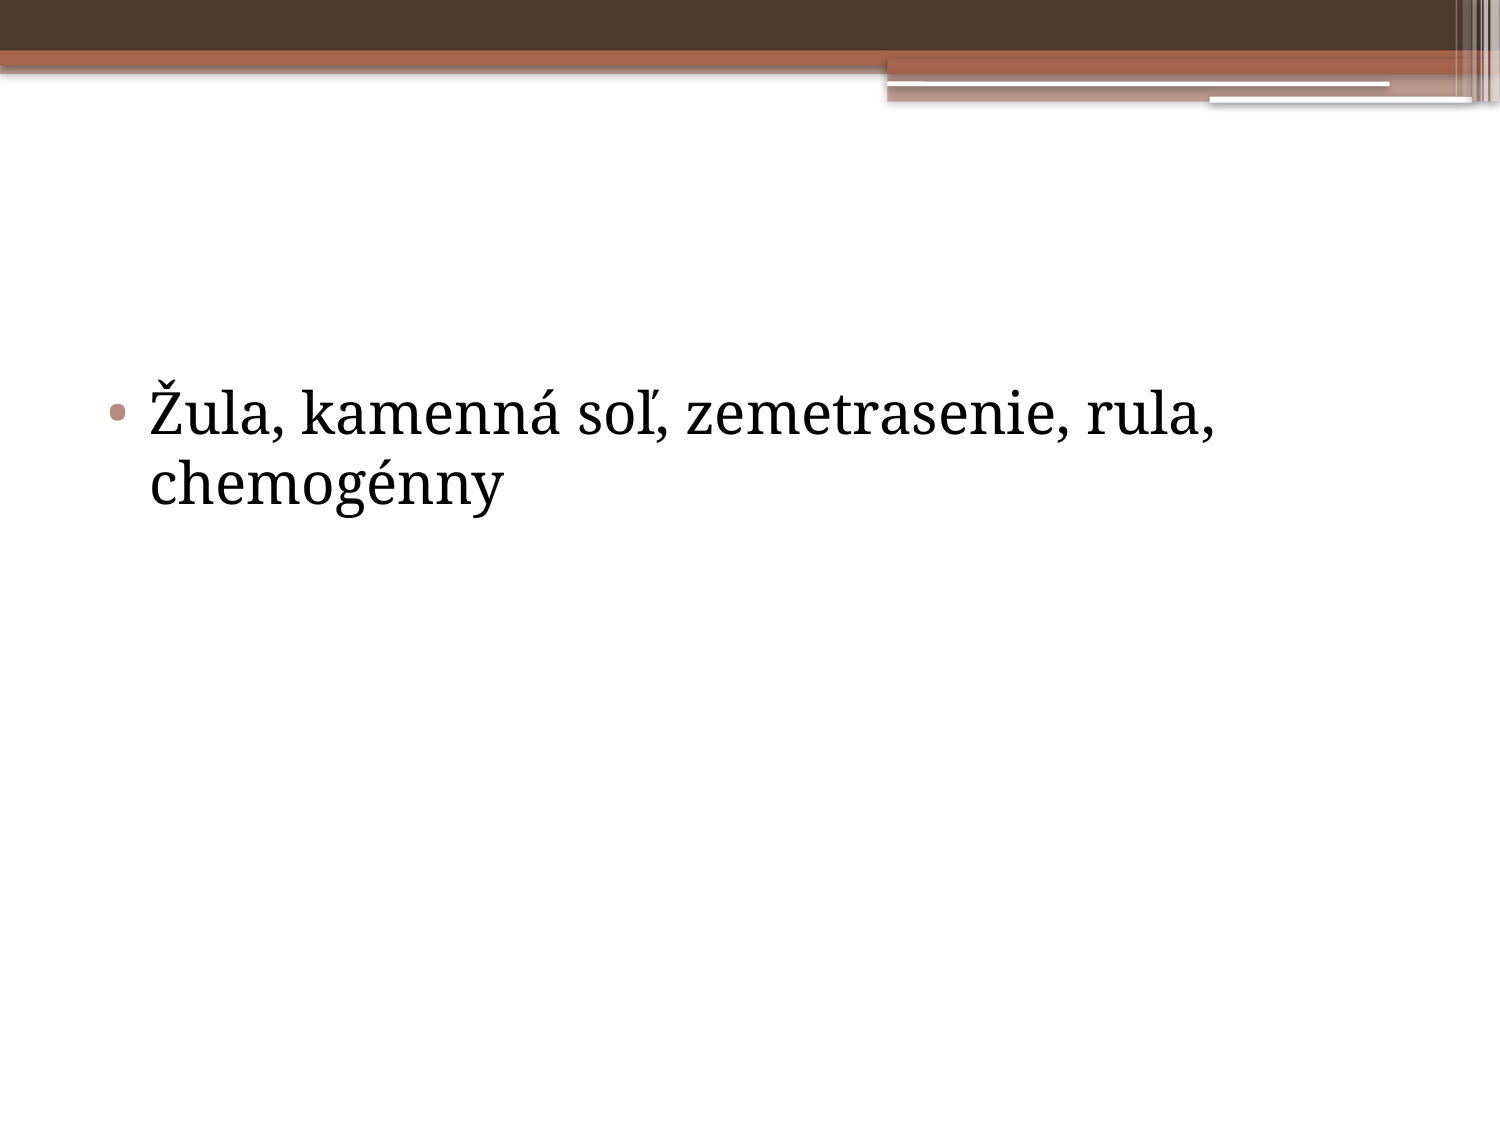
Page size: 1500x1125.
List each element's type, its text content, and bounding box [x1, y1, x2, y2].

list Žula, kamenná soľ, zemetrasenie, rula, chemogénny [75, 368, 1425, 1079]
